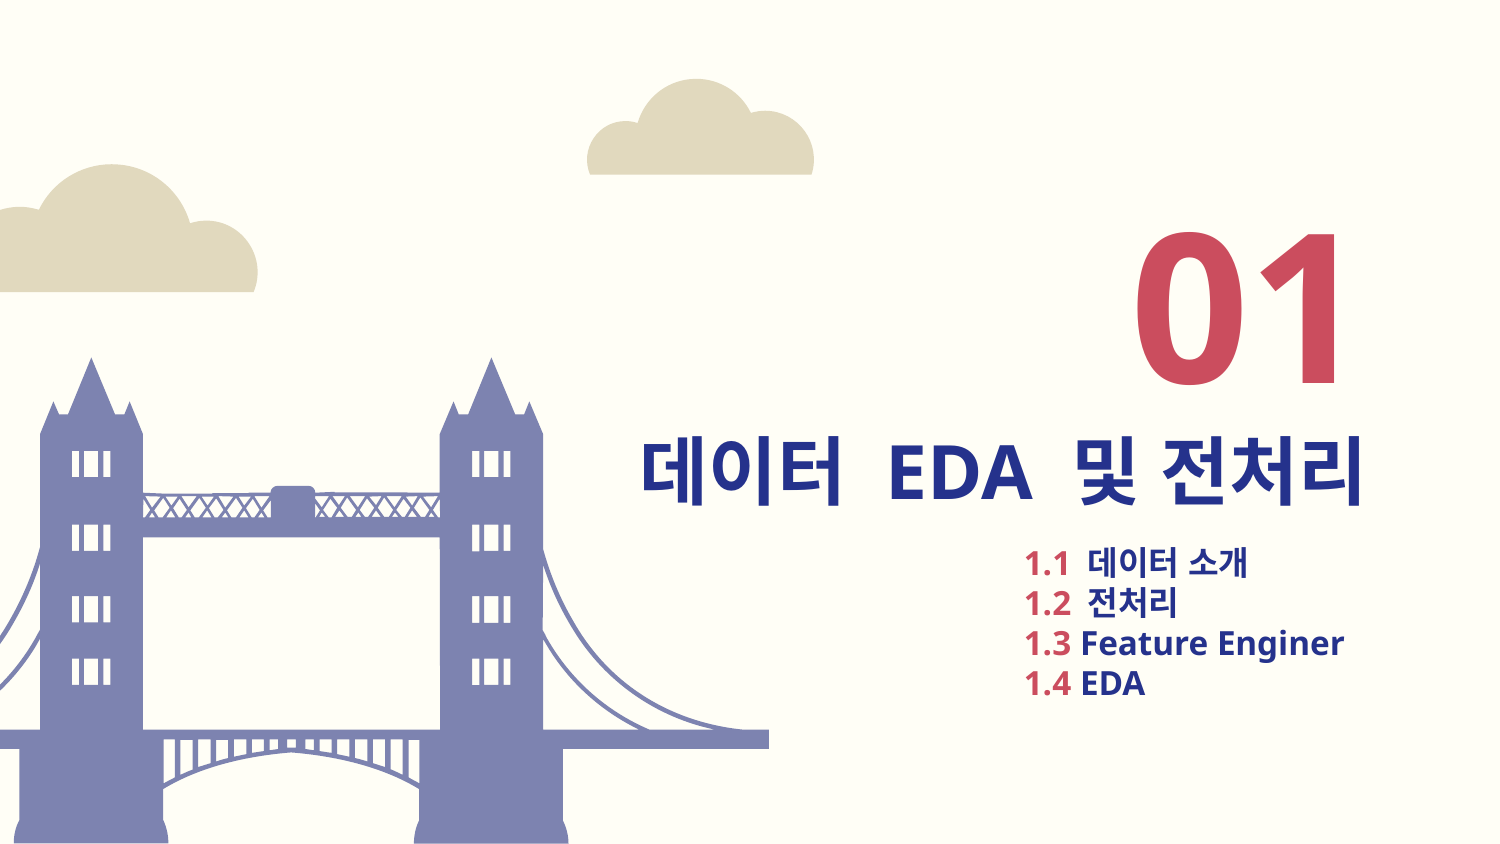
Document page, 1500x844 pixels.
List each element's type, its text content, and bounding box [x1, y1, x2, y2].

title 데이터 EDA 및 전처리 [826, 400, 1383, 539]
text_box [0, 78, 823, 844]
title 01 [1008, 213, 1383, 387]
subtitle 1.1 데이터 소개 1.2 전처리 1.3 Feature Enginer 1.4 EDA [1008, 527, 1383, 710]
